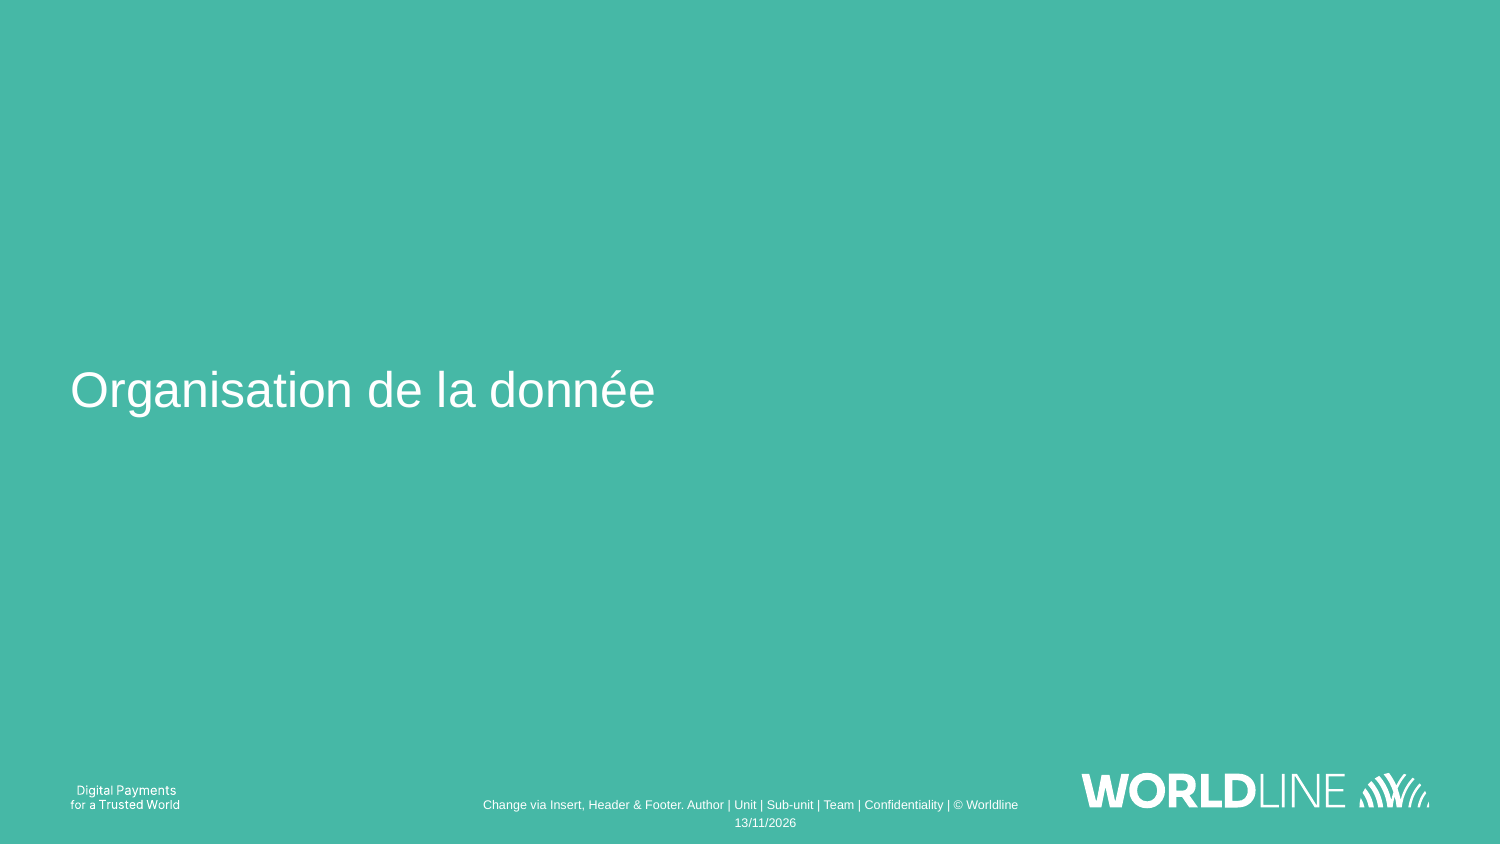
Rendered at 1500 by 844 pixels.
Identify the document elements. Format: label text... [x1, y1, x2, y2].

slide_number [734, 817, 831, 832]
footer Change via Insert, Header & Footer. Author | Unit | Sub-unit | Team | Confidentiality | © Worldline [460, 799, 1042, 814]
title Organisation de la donnée [70, 360, 1430, 433]
